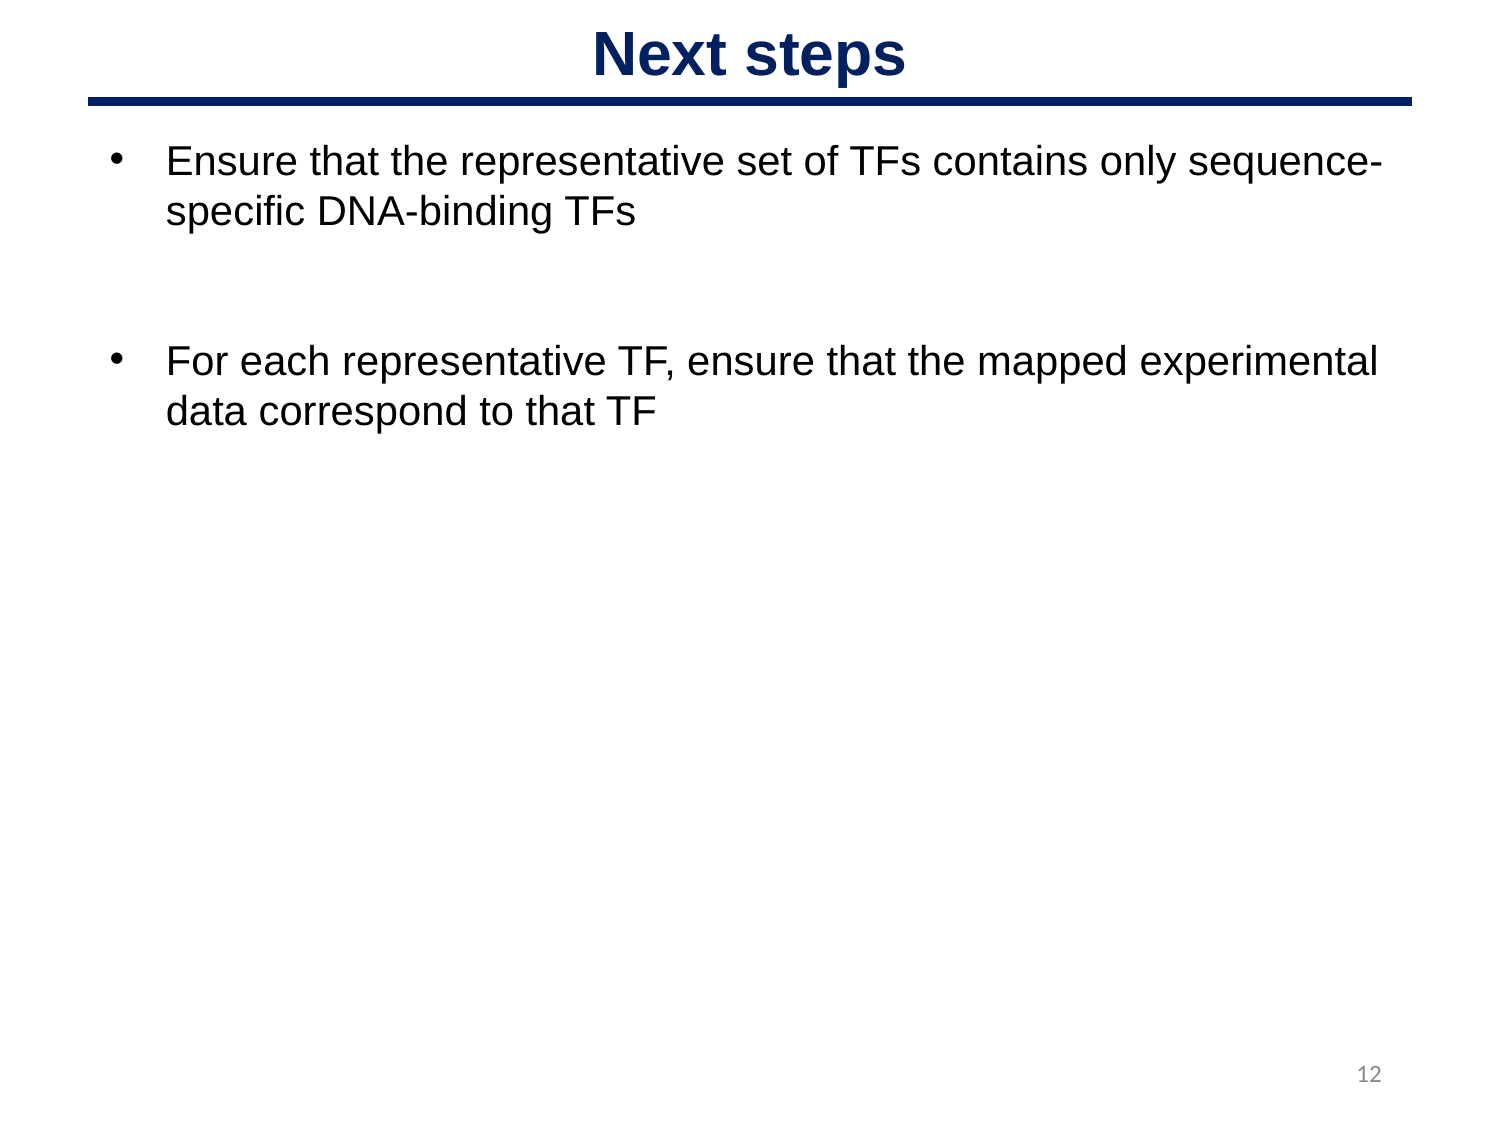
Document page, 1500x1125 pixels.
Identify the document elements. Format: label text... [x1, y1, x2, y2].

slide_number ‹#› [1059, 1042, 1397, 1103]
text_box Ensure that the representative set of TFs contains only sequence-specific DNA-binding TFs For each representative TF, ensure that the mapped experimental data correspond to that TF [94, 125, 1406, 747]
text_box Next steps [257, 5, 1243, 97]
